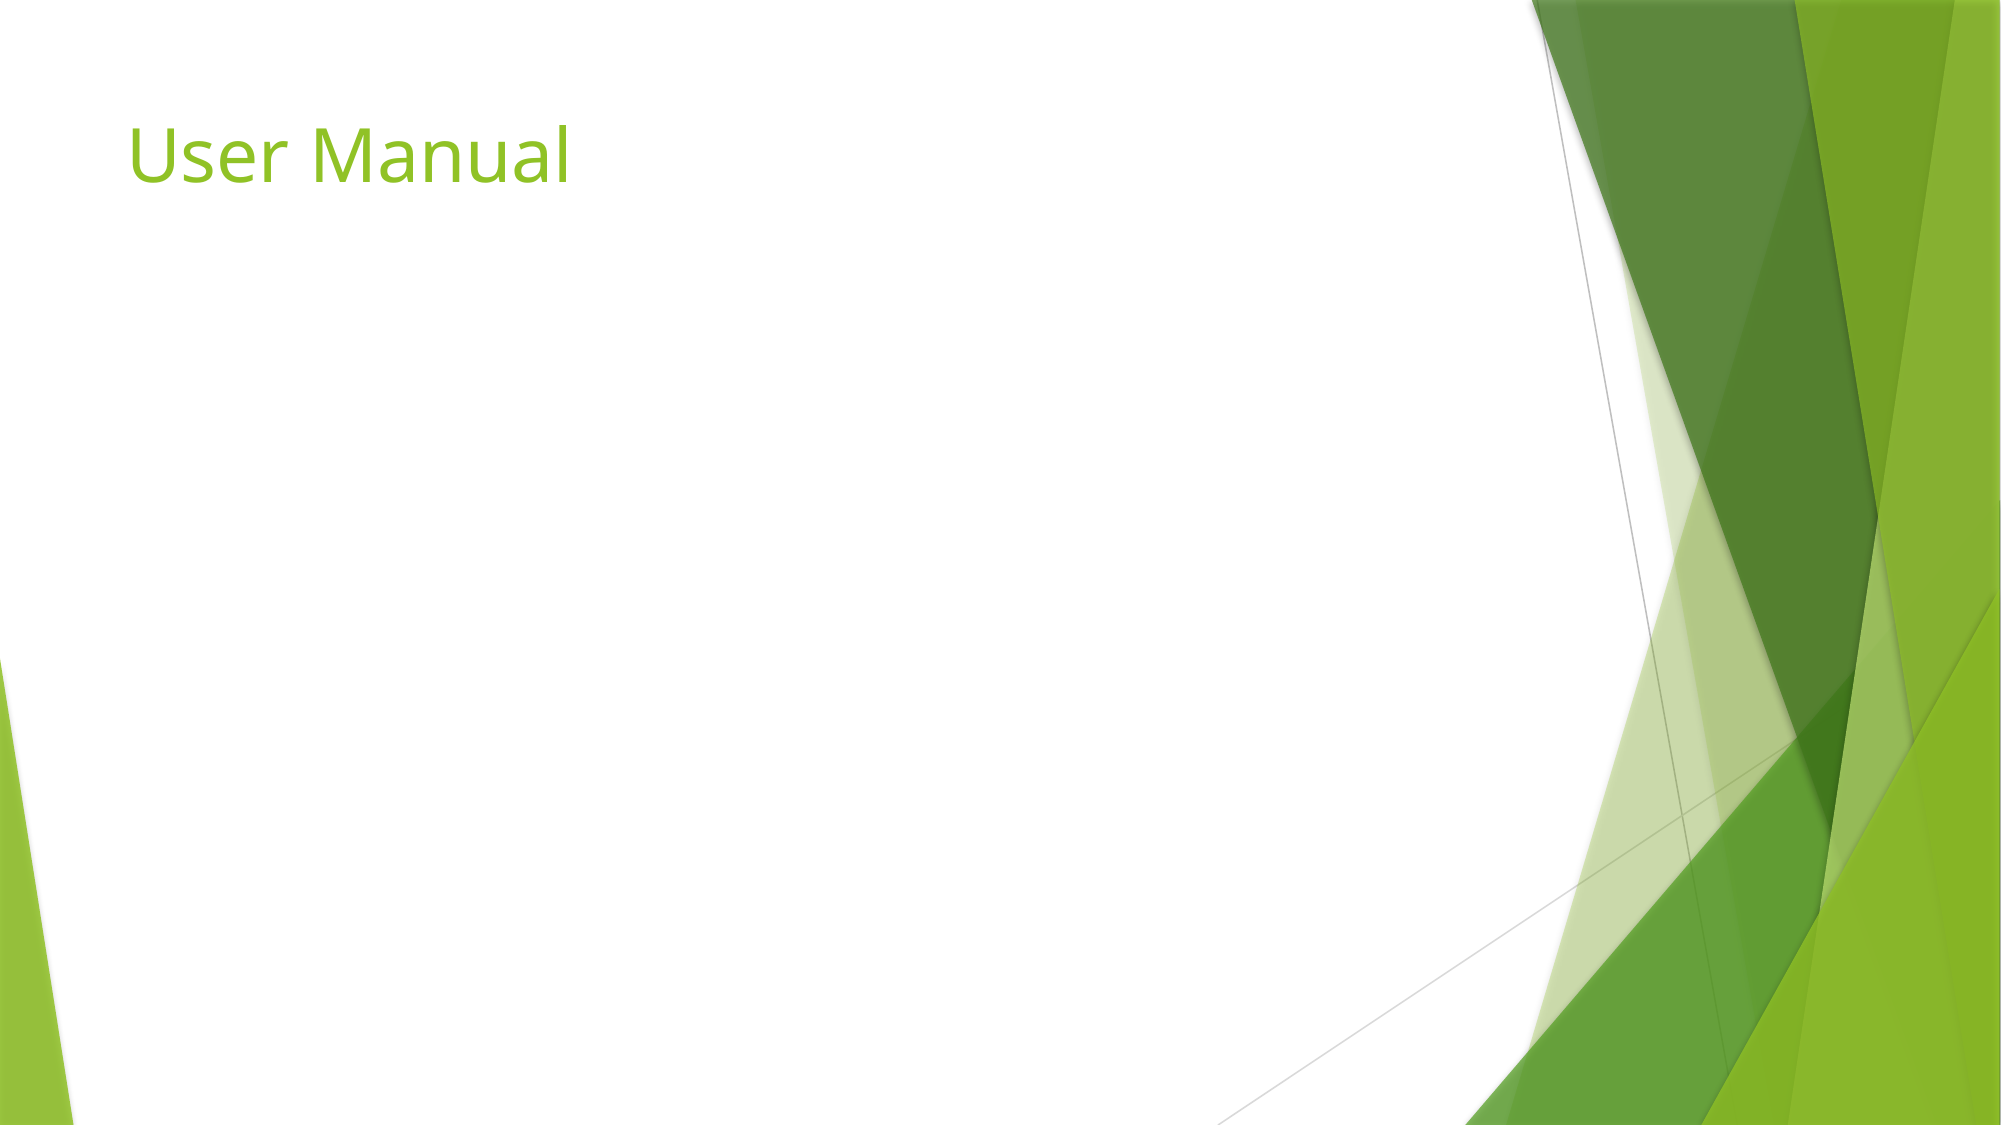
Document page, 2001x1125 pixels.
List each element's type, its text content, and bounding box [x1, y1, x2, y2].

title User Manual [111, 99, 1498, 211]
